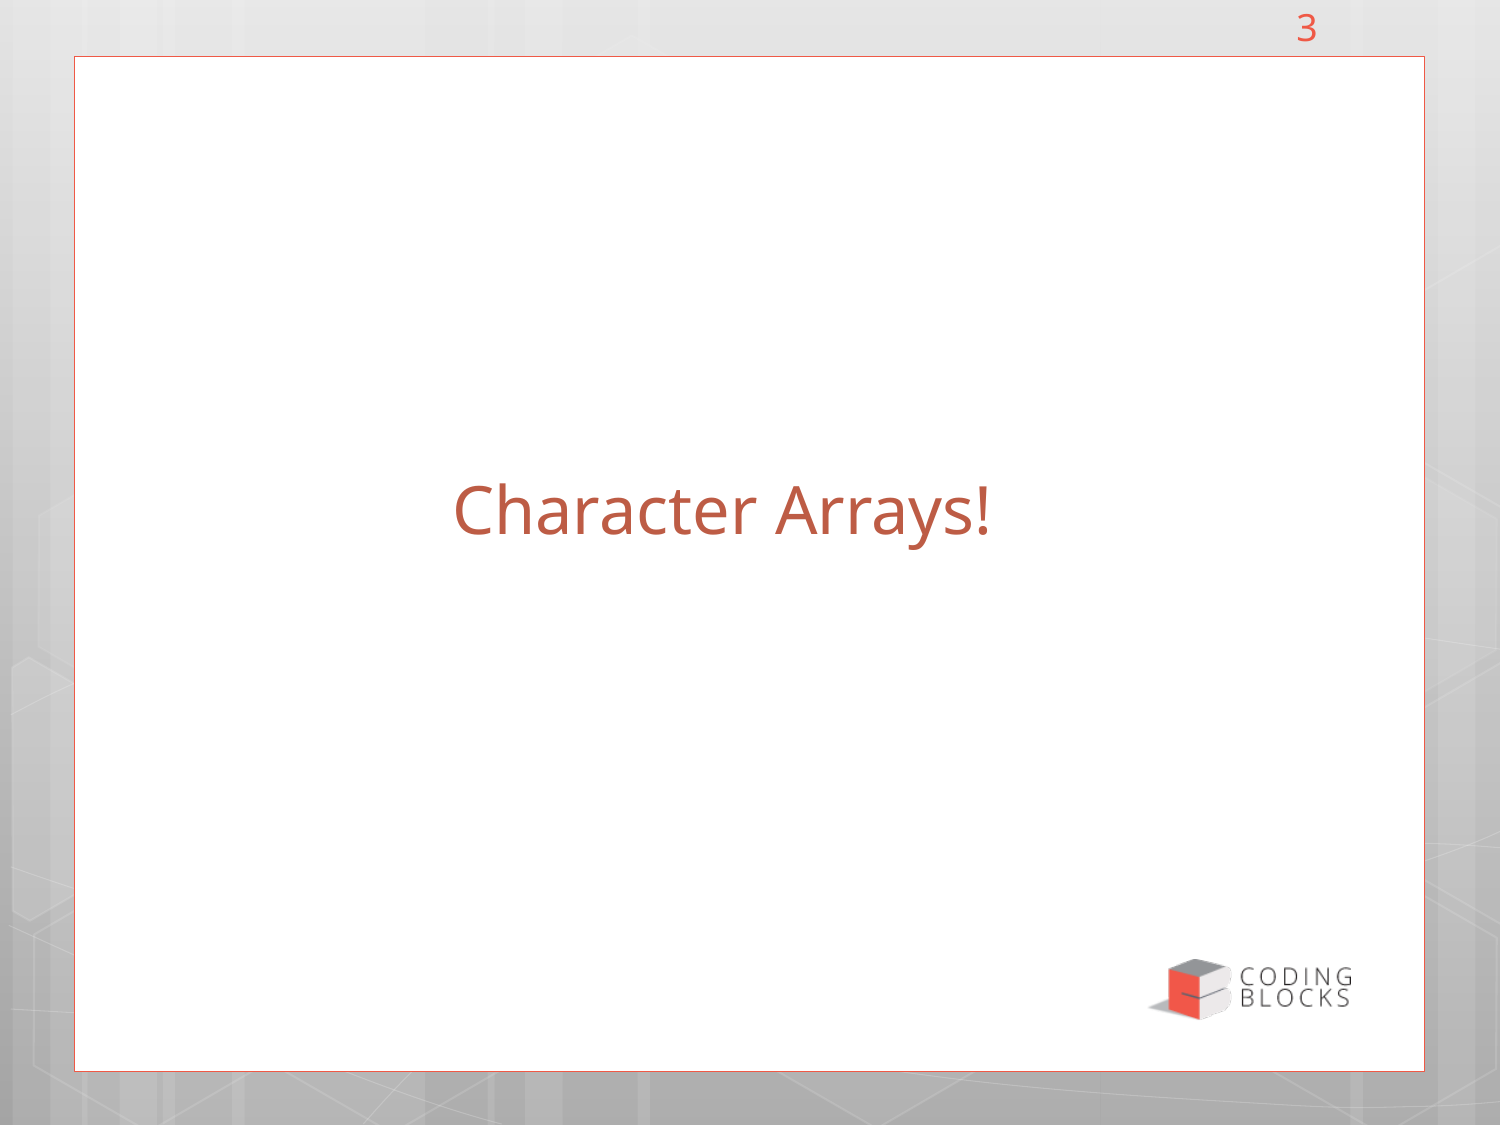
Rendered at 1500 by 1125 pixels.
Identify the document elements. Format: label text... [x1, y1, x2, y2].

slide_number 3 [1281, 0, 1500, 37]
picture [1146, 959, 1351, 1021]
title Character Arrays! [437, 462, 1500, 556]
